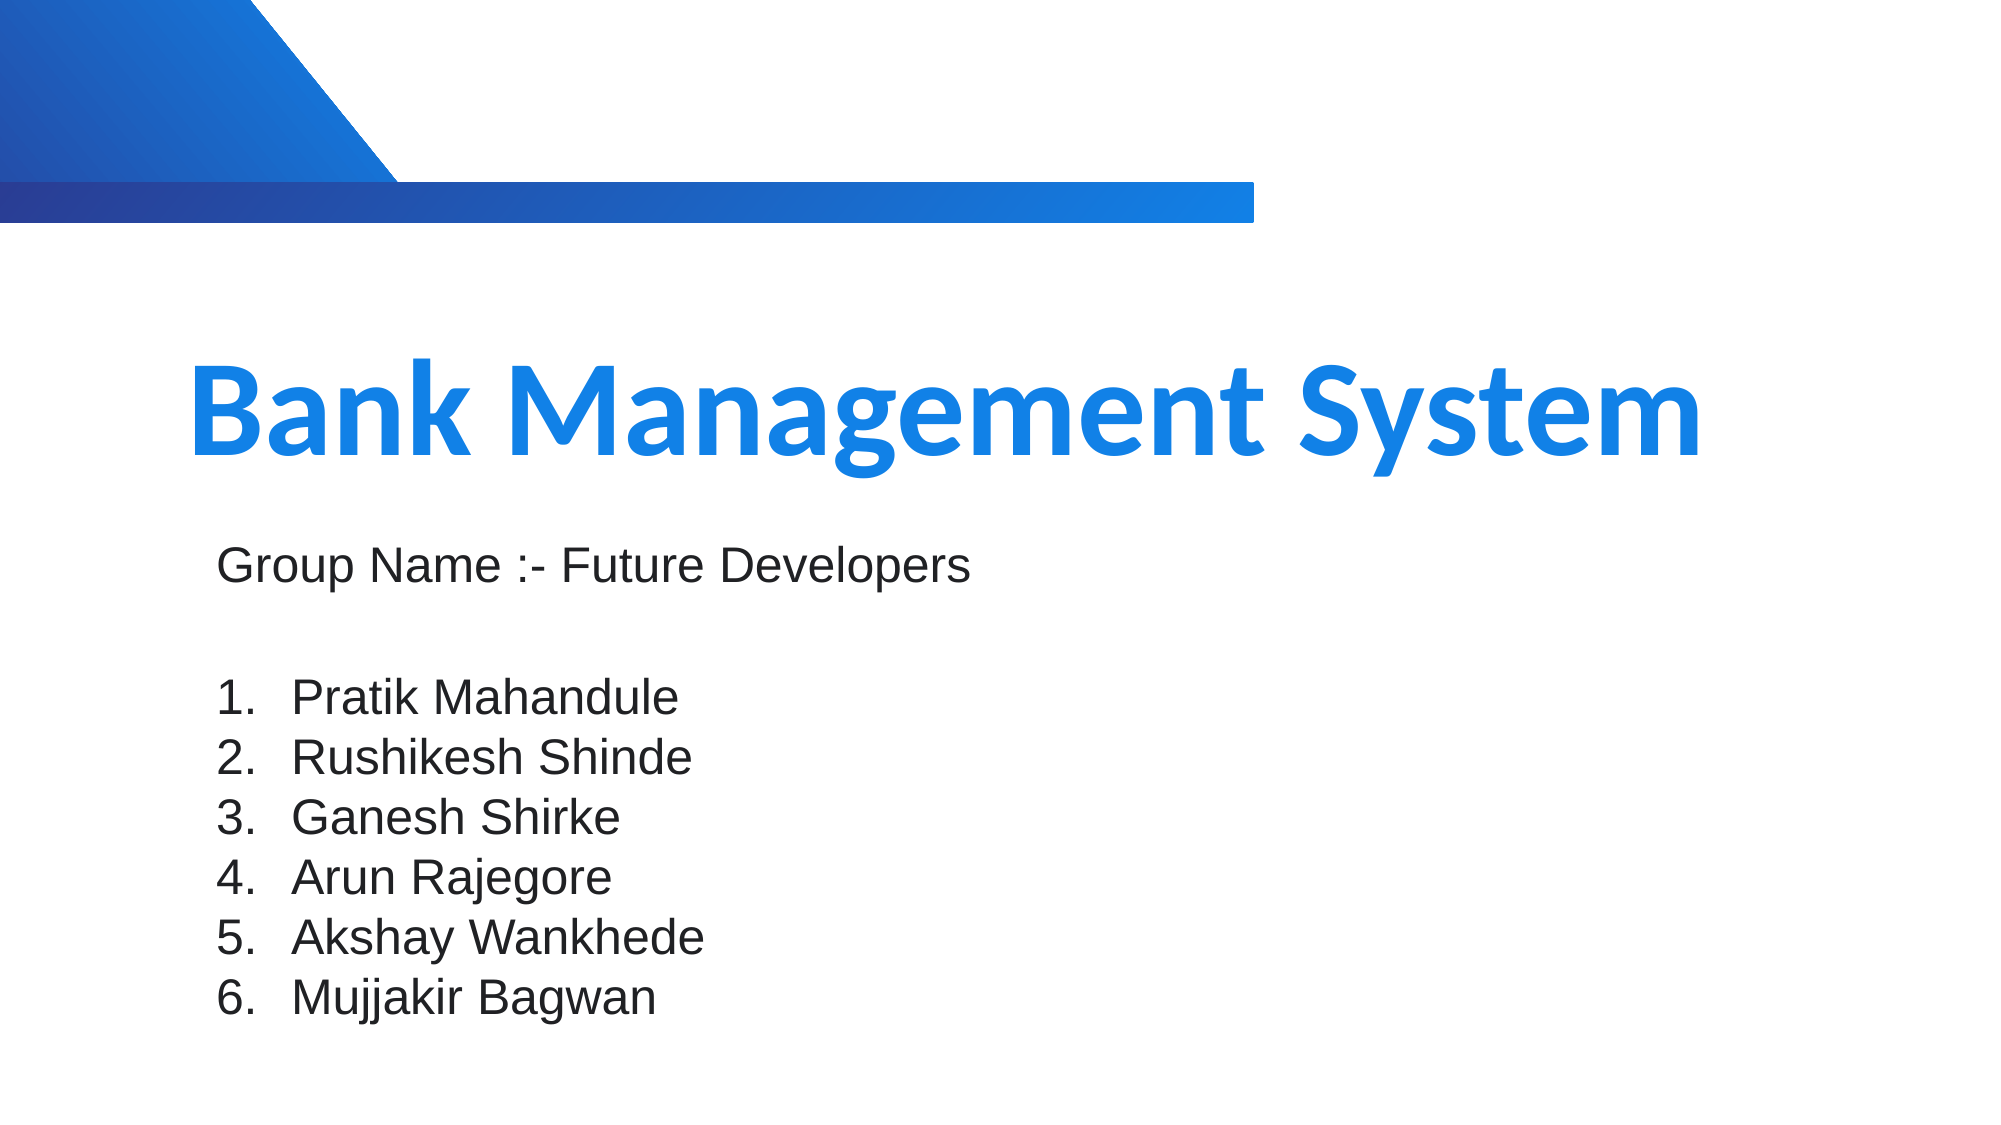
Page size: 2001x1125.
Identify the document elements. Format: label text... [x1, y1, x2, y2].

text_box Group Name :- Future Developers [201, 524, 1051, 600]
text_box [0, 0, 399, 182]
text_box Pratik Mahandule Rushikesh Shinde Ganesh Shirke Arun Rajegore Akshay Wankhede Mujjakir Bagwan [201, 656, 1051, 1092]
text_box Bank Management System [173, 311, 1827, 491]
text_box [0, 182, 1254, 224]
